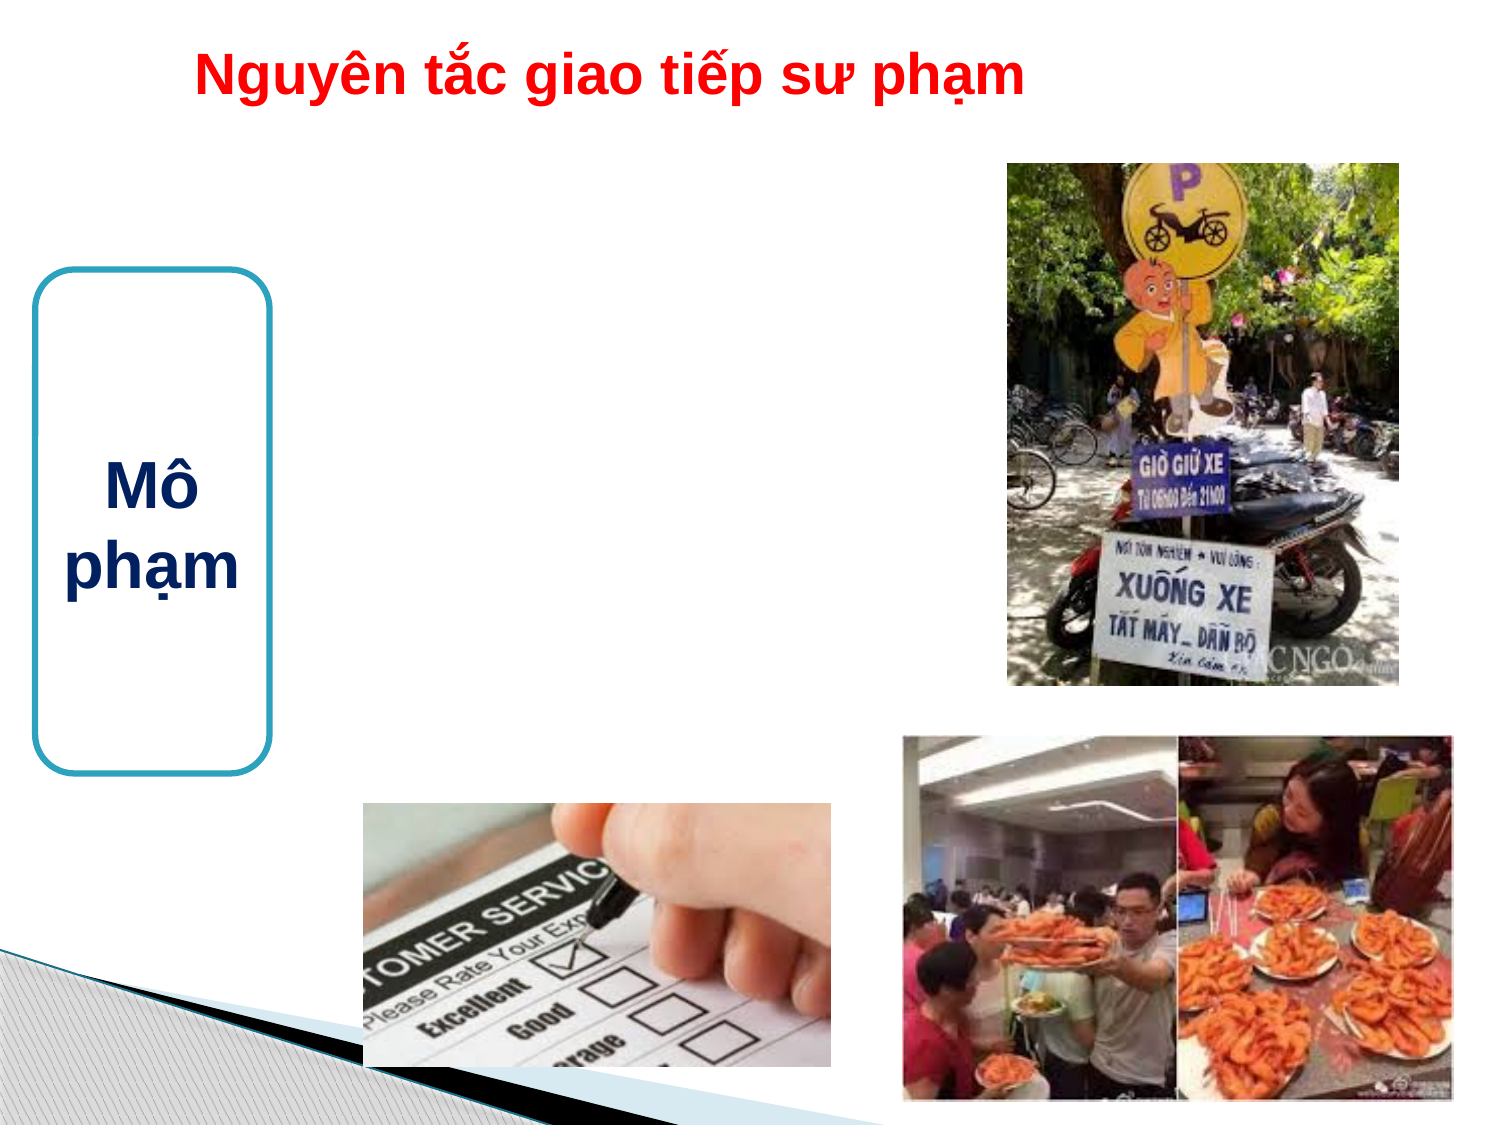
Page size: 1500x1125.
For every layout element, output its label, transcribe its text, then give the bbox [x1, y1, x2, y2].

picture [363, 803, 831, 1067]
picture [902, 734, 1454, 1102]
text_box Mô phạm [30, 264, 275, 778]
text_box Nguyên tắc giao tiếp sư phạm [179, 28, 1043, 114]
picture [1007, 163, 1399, 687]
